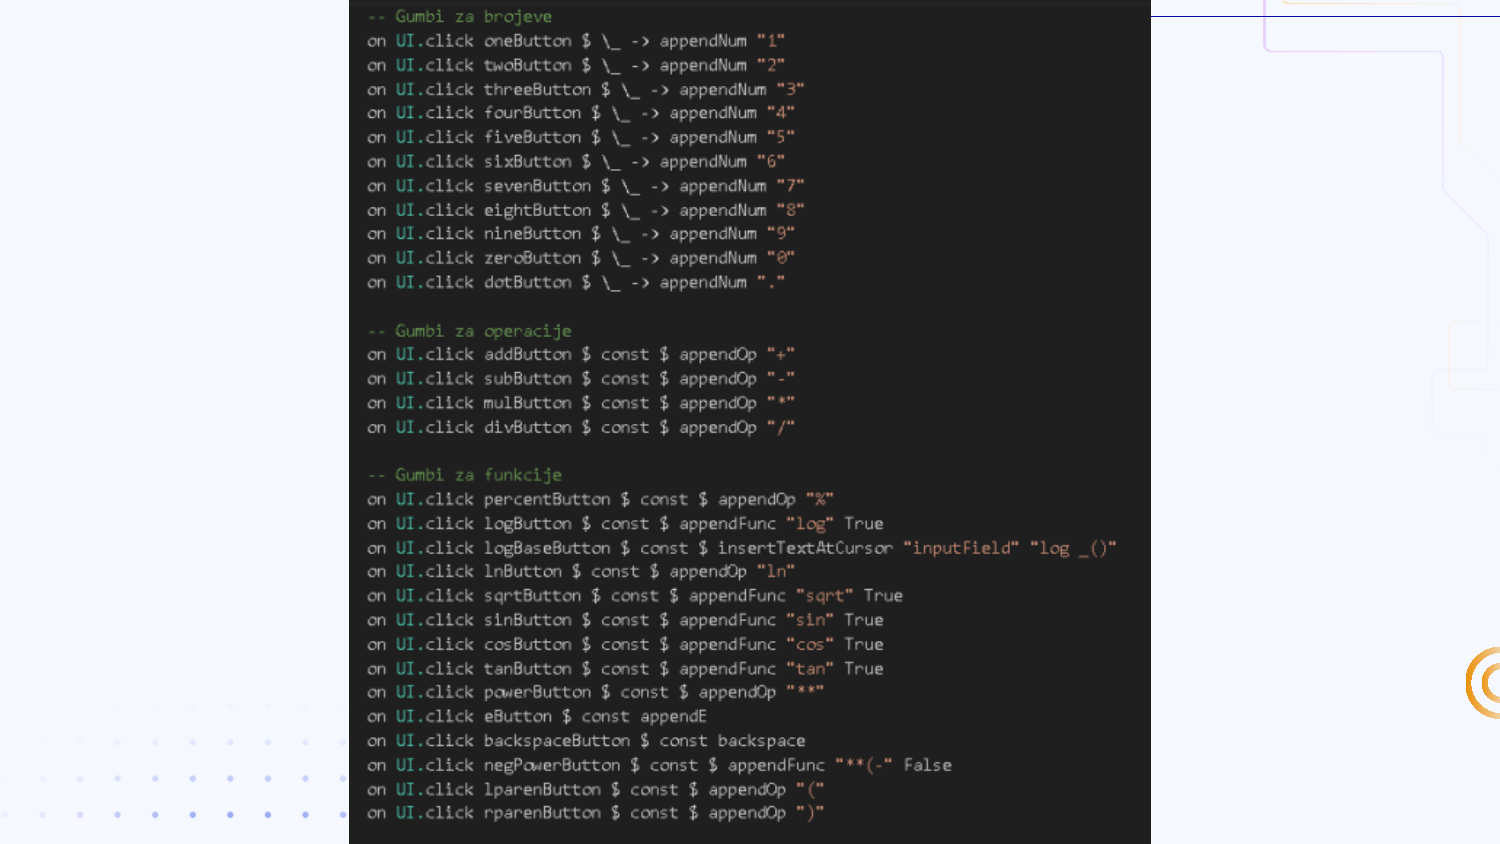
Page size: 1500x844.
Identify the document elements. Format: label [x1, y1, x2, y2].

picture [0, 0, 1151, 844]
